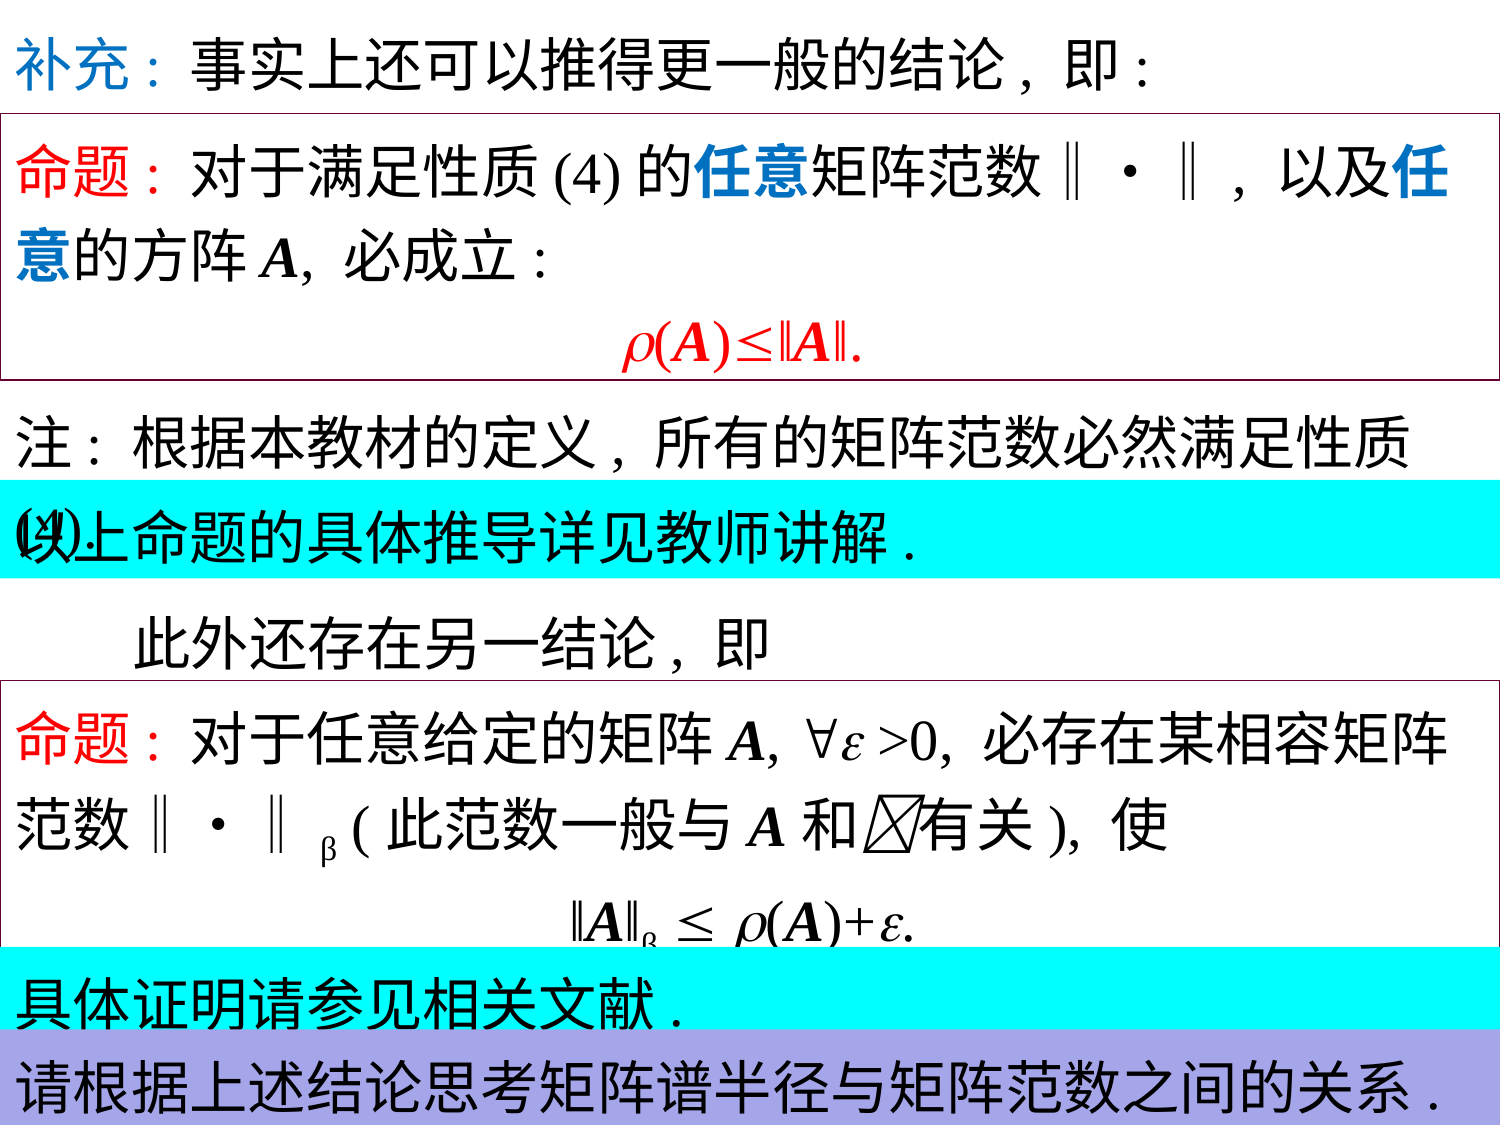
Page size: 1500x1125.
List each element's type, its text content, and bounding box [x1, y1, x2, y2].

text_box 此外还存在另一结论, 即 [0, 586, 1500, 685]
text_box 具体证明请参见相关文献. [0, 946, 1500, 1029]
text_box 请根据上述结论思考矩阵谱半径与矩阵范数之间的关系. [0, 1029, 1500, 1125]
text_box 命题: 对于满足性质(4)的任意矩阵范数‖•‖, 以及任意的方阵A, 必成立: (A)‖A‖. [0, 113, 1500, 381]
text_box 命题: 对于任意给定的矩阵A,  >0, 必存在某相容矩阵范数‖•‖β (此范数一般与A和有关), 使 ‖A‖β  (A)+. [0, 685, 1500, 946]
text_box 补充: 事实上还可以推得更一般的结论, 即: [0, 7, 1500, 106]
text_box 注: 根据本教材的定义, 所有的矩阵范数必然满足性质(4). [0, 385, 1500, 568]
text_box 以上命题的具体推导详见教师讲解. [0, 568, 1500, 579]
